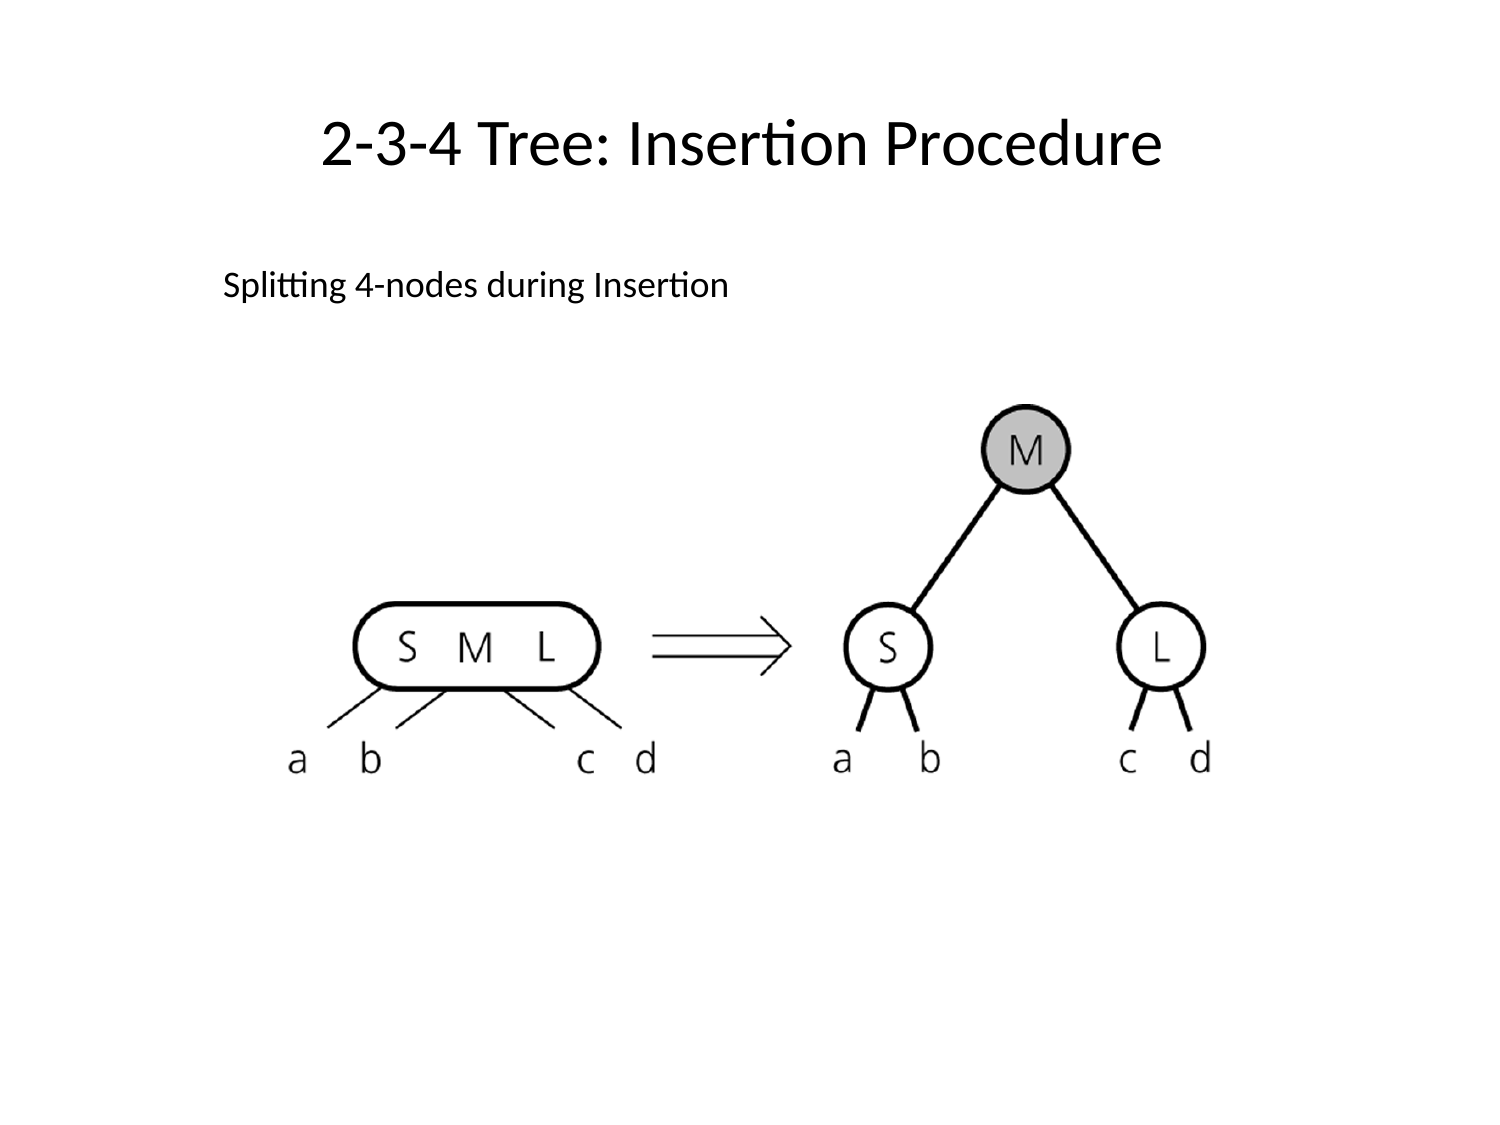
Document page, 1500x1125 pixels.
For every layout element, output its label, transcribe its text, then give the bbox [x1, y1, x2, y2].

picture [287, 404, 1213, 783]
title 2-3-4 Tree: Insertion Procedure [75, 45, 1425, 233]
text_box Splitting 4-nodes during Insertion [208, 252, 746, 313]
